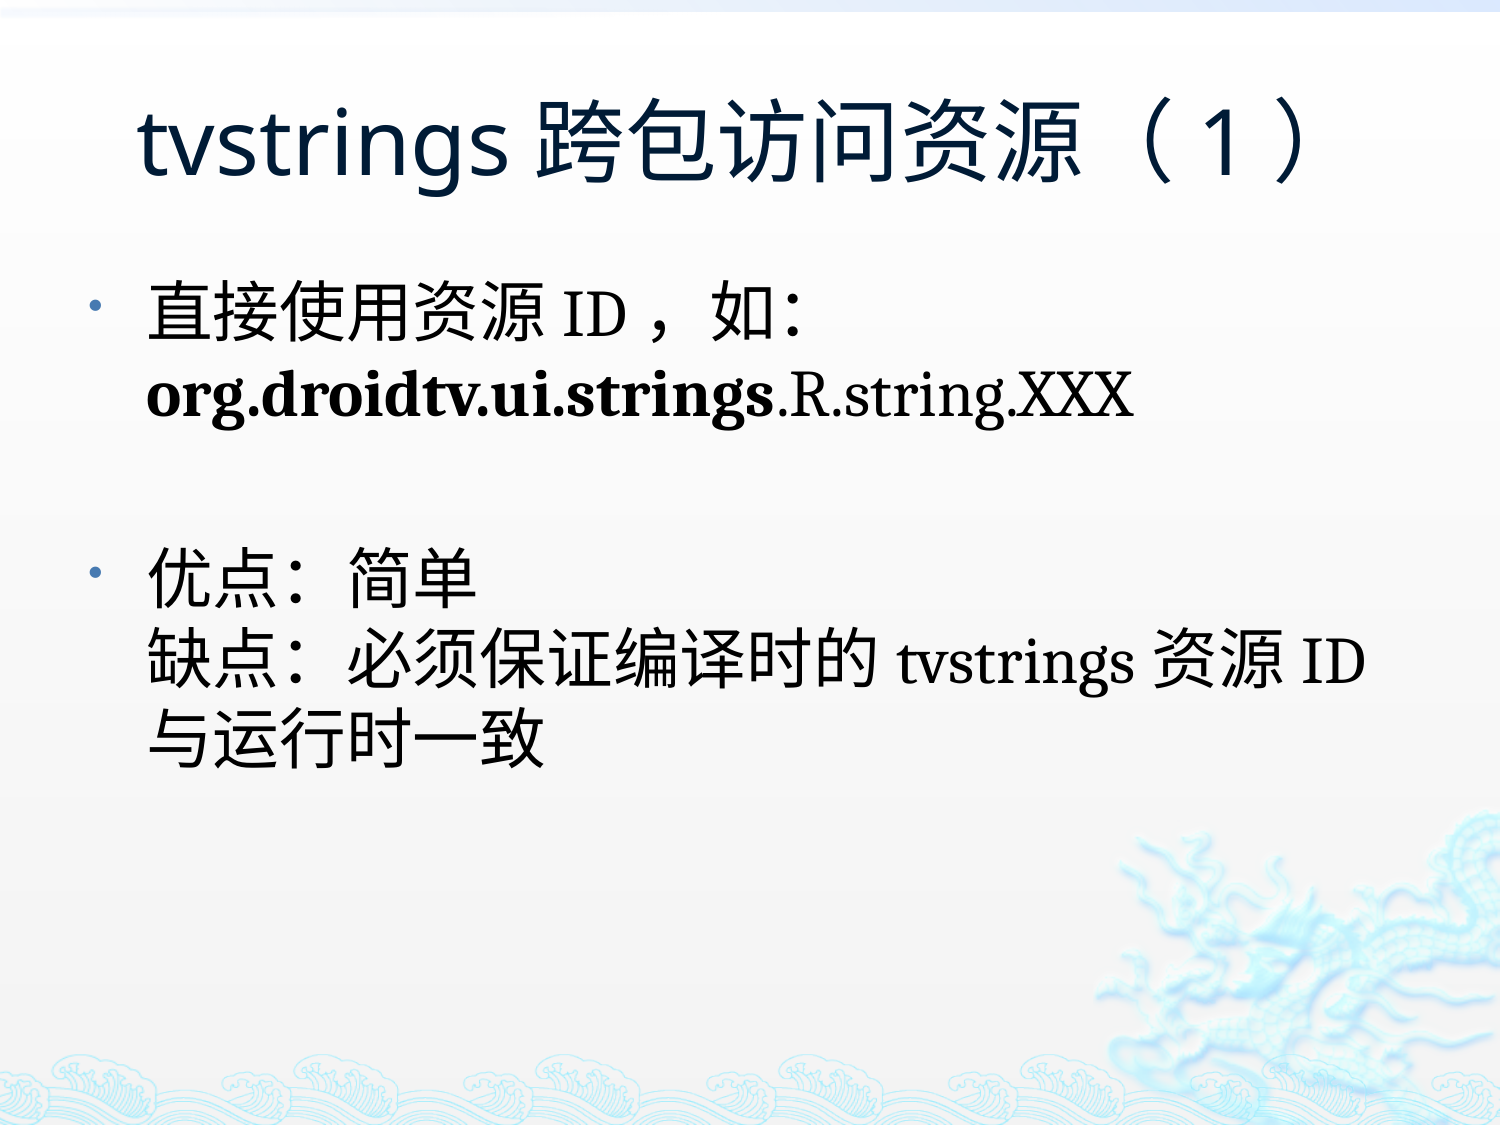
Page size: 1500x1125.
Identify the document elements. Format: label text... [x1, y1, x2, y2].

list 直接使用资源ID，如：org.droidtv.ui.strings.R.string.XXX 优点：简单 缺点：必须保证编译时的tvstrings资源ID与运行时一致 [75, 262, 1425, 1005]
title tvstrings跨包访问资源（1） [75, 45, 1425, 233]
